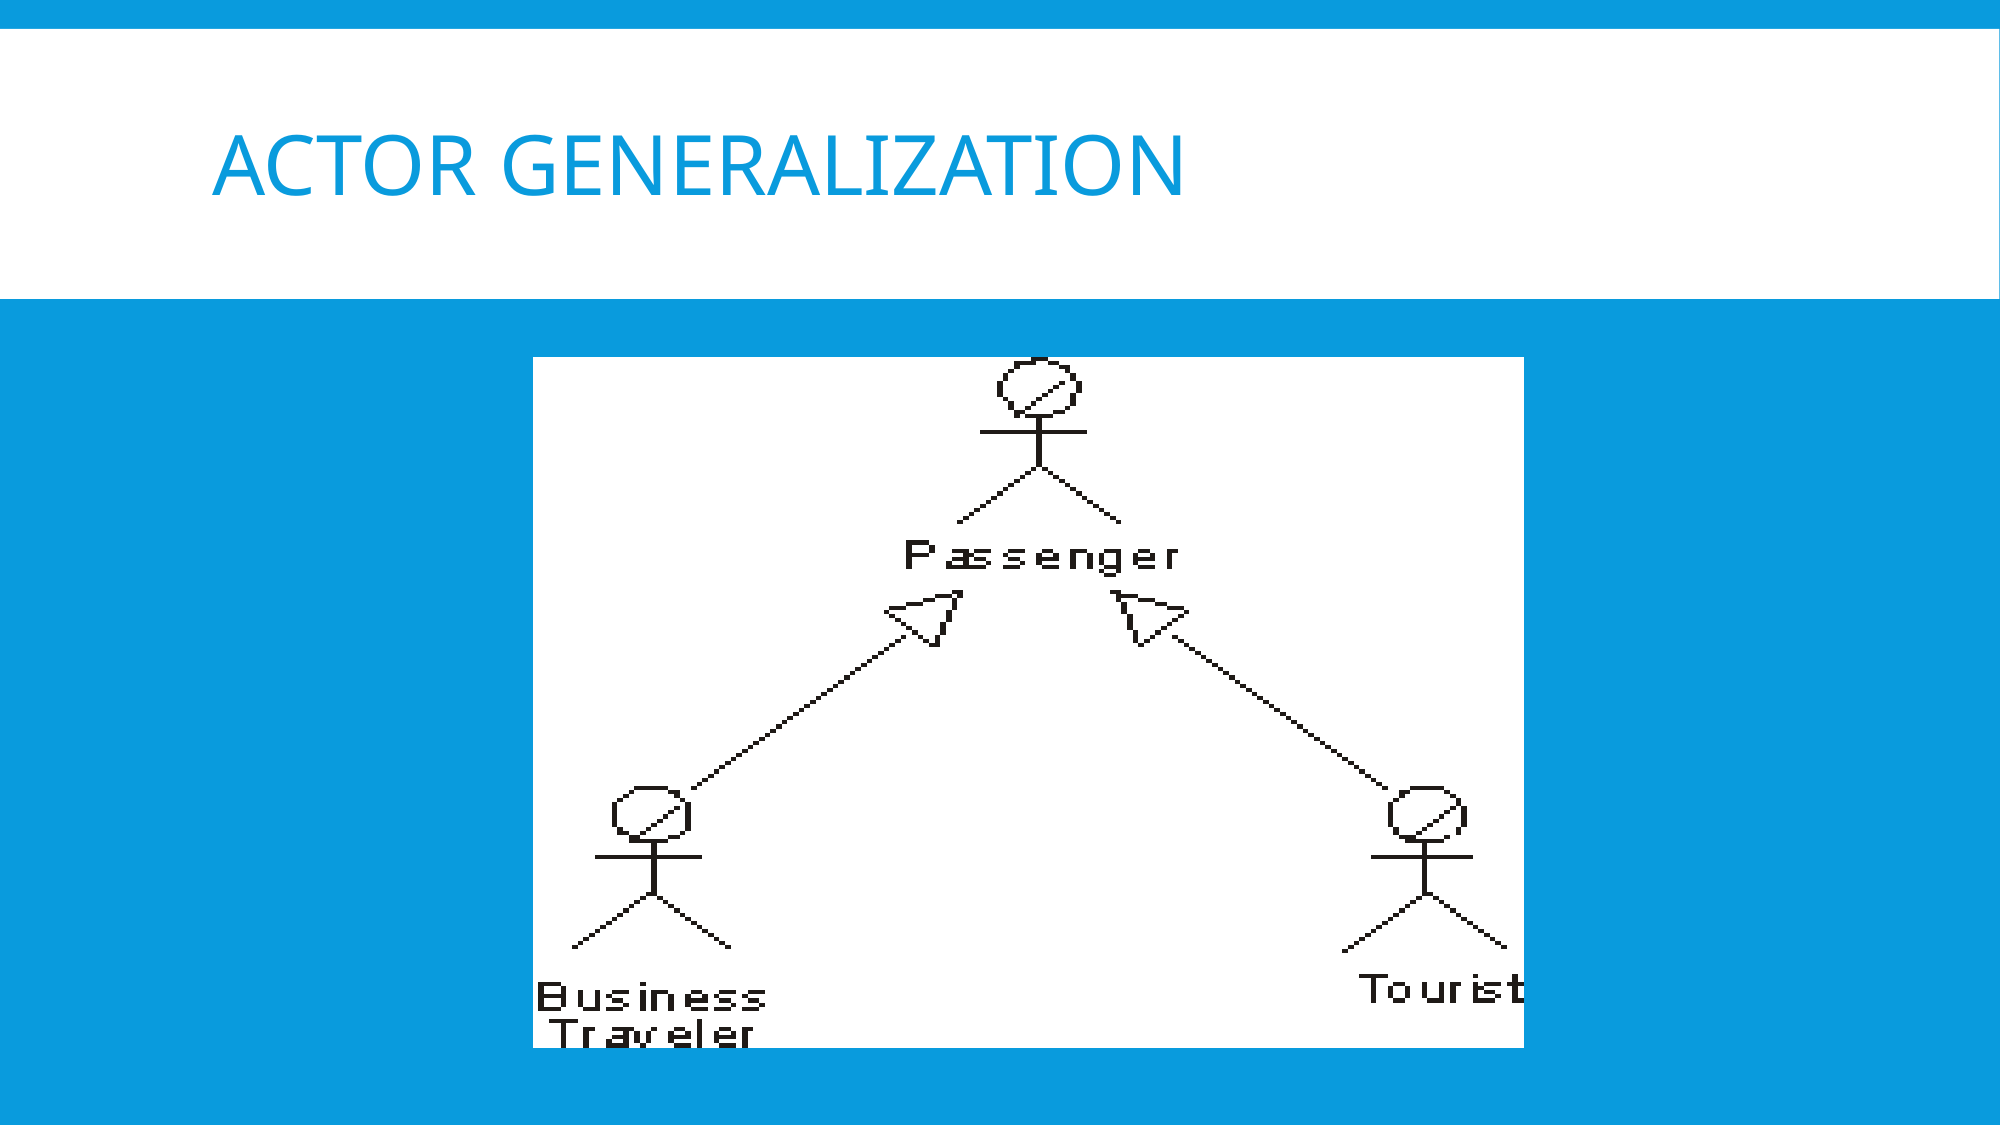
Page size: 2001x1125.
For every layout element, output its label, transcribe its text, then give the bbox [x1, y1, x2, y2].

picture [534, 358, 1523, 1047]
title Actor generalization [197, 46, 1803, 295]
